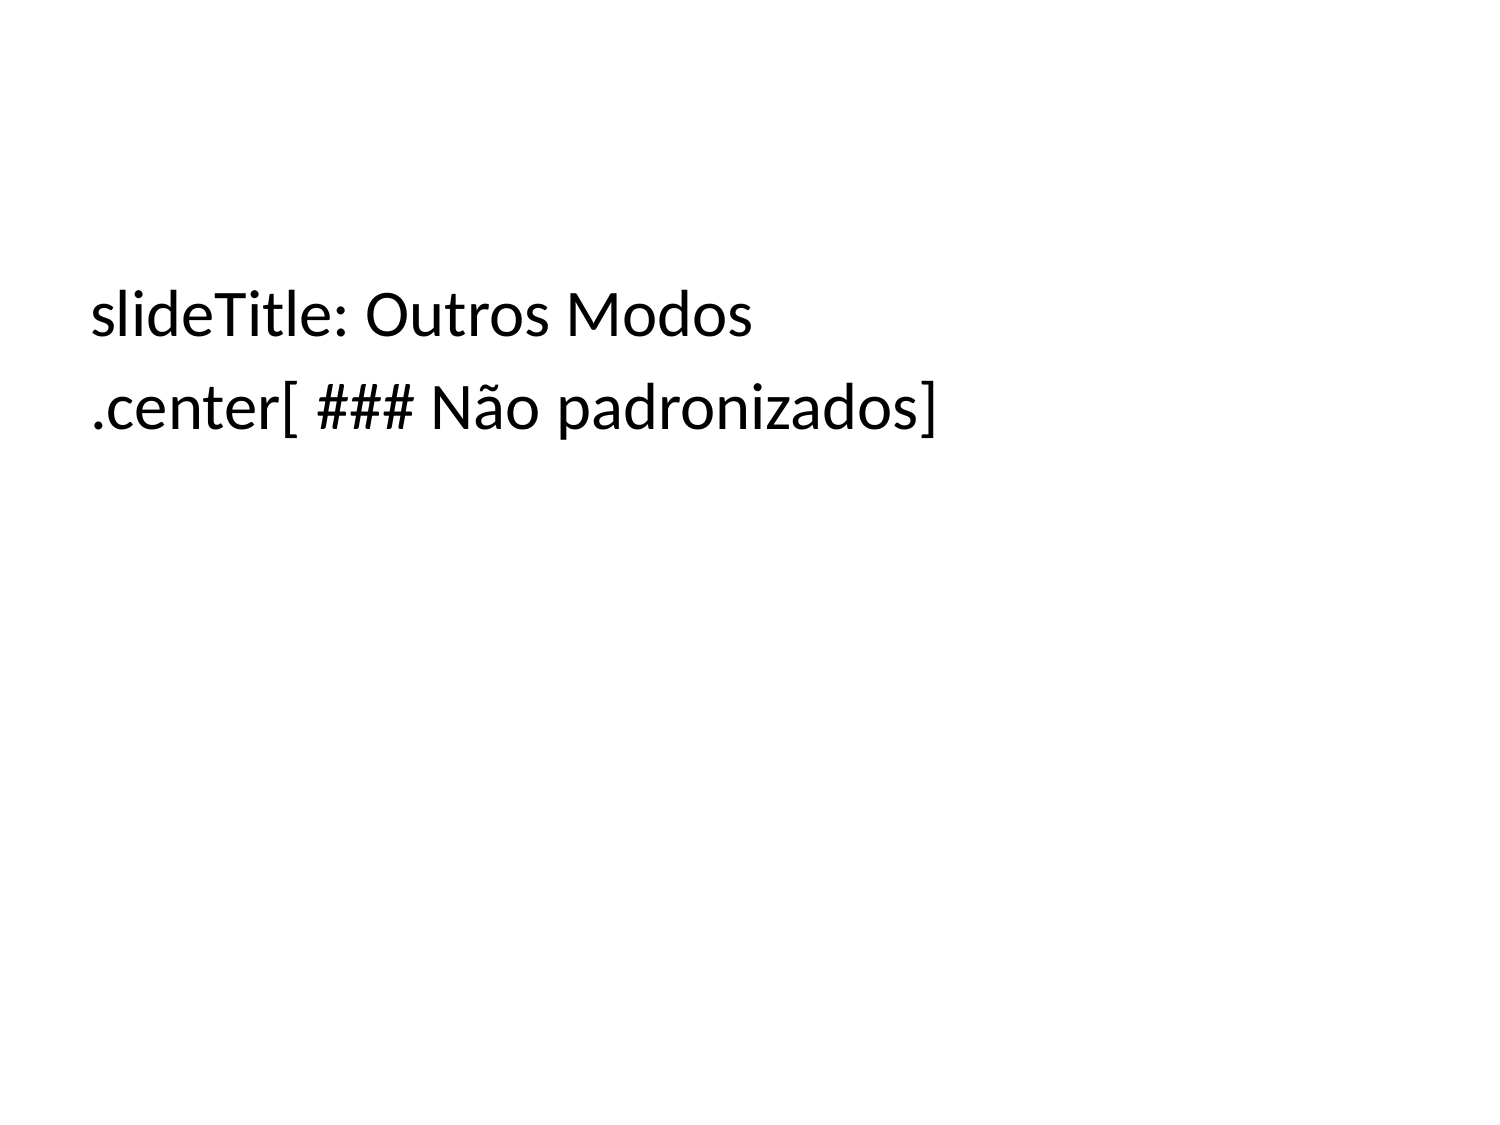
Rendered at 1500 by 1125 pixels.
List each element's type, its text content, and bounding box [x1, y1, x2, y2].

list slideTitle: Outros Modos .center[ ### Não padronizados] [75, 262, 1425, 1005]
